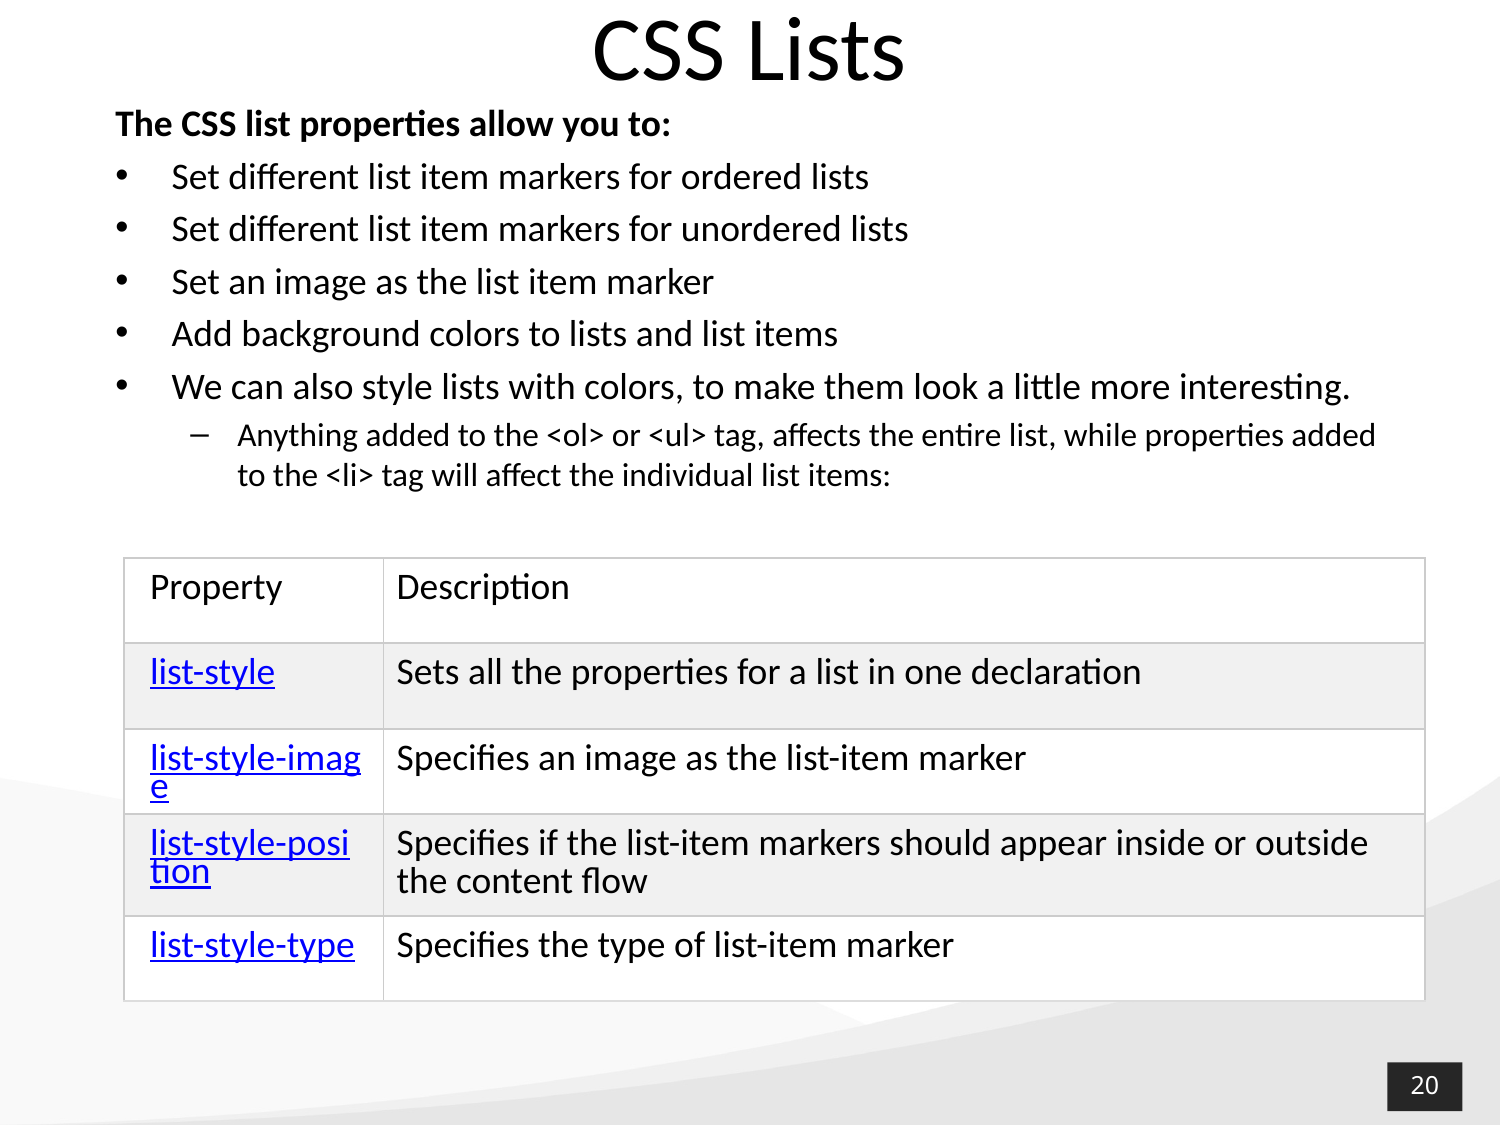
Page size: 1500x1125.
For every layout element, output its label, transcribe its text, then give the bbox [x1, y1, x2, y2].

table_cell Specifies if the list-item markers should appear inside or outside the content flow [384, 815, 1424, 915]
picture [0, 0, 1500, 1125]
table_cell list-style [125, 644, 383, 728]
table_cell list-style-type [125, 917, 383, 1000]
table_cell list-style-image [125, 730, 383, 813]
table_header Description [384, 559, 1424, 642]
list The CSS list properties allow you to: Set different list item markers for ordered lists Set different list item markers for unordered lists Set an image as the list item marker Add background colors to lists and list items We can also style lists with colors, to make them look a little more interesting. Anything added to the <ol> or <ul> tag, affects the entire list, while properties added to the <li> tag will affect the individual list items: [100, 91, 1426, 481]
table_cell Sets all the properties for a list in one declaration [384, 644, 1424, 728]
title CSS Lists [74, 0, 1426, 92]
table_cell list-style-position [125, 815, 383, 915]
table_cell Specifies an image as the list-item marker [384, 730, 1424, 813]
table_cell Specifies the type of list-item marker [384, 917, 1424, 1000]
table_header Property [125, 559, 383, 642]
